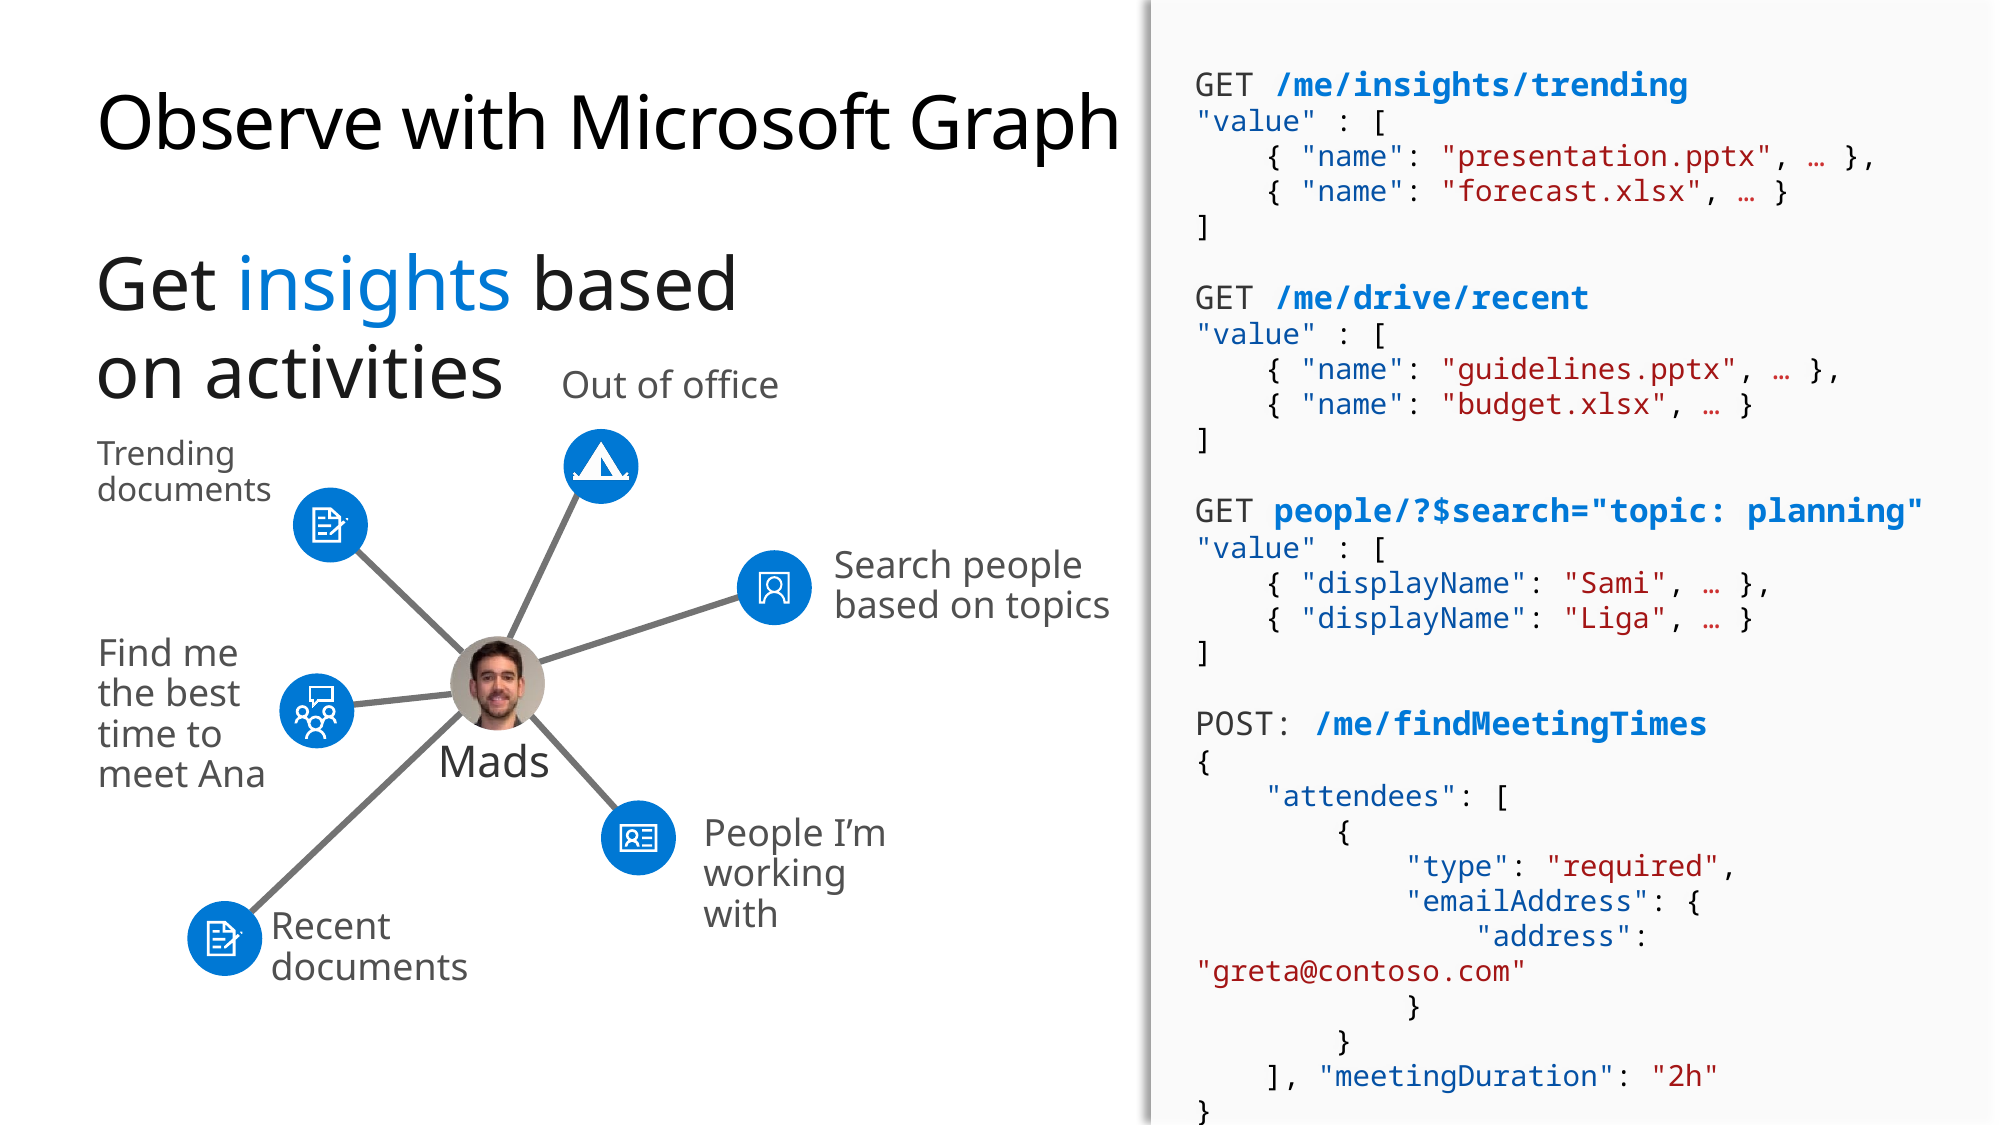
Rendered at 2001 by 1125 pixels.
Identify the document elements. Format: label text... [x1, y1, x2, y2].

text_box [67, 345, 1193, 1014]
text_box GET /me/insights/trending "value" : [ { "name": "presentation.pptx", … }, { "name": "forecast.xlsx", … } ] GET /me/drive/recent "value" : [ { "name": "guidelines.pptx", … }, { "name": "budget.xlsx", … } ] GET people/?$search="topic: planning" "value" : [ { "displayName": "Sami", … }, { "displayName": "Liga", … } ] POST: /me/findMeetingTimes { "attendees": [ { "type": "required", "emailAddress": { "address": "greta@contoso.com" } } ], "meetingDuration": "2h" } [1151, 0, 2000, 1125]
title Observe with Microsoft Graph [96, 75, 1138, 166]
list Get insights based on activities [95, 235, 846, 345]
